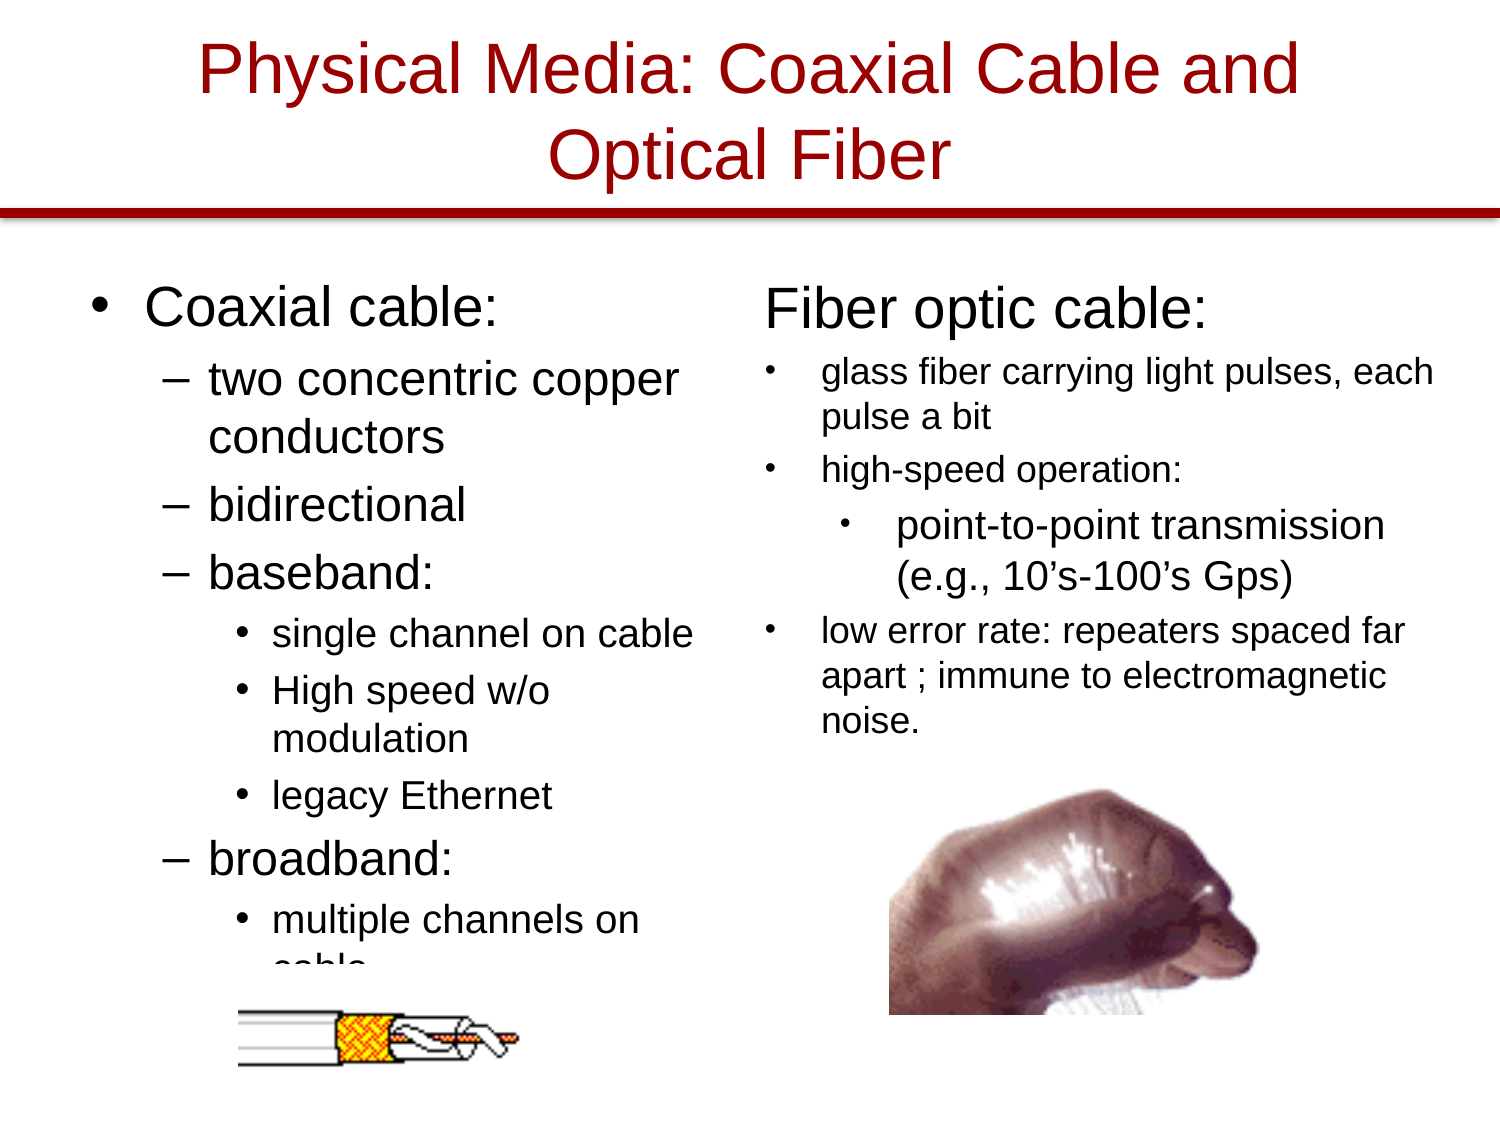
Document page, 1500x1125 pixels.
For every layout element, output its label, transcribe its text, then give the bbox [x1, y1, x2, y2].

picture [889, 774, 1280, 1015]
list Coaxial cable: two concentric copper conductors bidirectional baseband: single channel on cable High speed w/o modulation legacy Ethernet broadband: multiple channels on cable [75, 262, 738, 1005]
text_box Fiber optic cable: glass fiber carrying light pulses, each pulse a bit high-speed operation: point-to-point transmission (e.g., 10’s-100’s Gps) low error rate: repeaters spaced far apart ; immune to electromagnetic noise. [750, 262, 1471, 827]
picture [238, 963, 599, 1121]
title Physical Media: Coaxial Cable and Optical Fiber [75, 13, 1425, 202]
